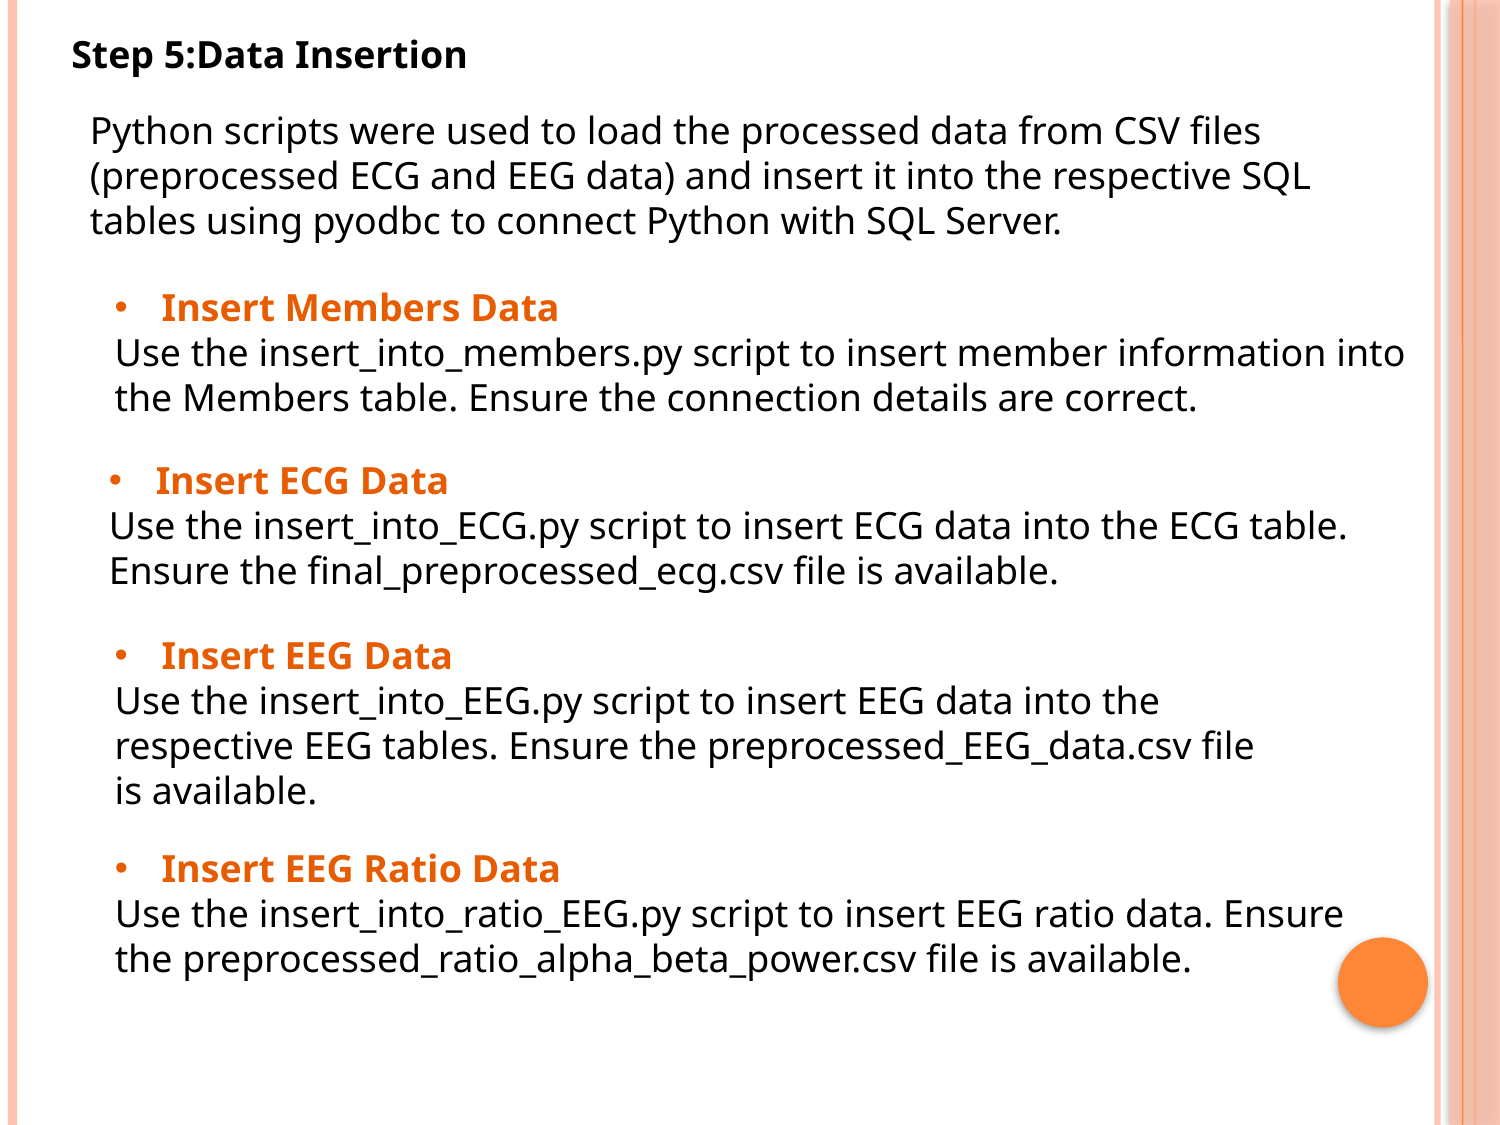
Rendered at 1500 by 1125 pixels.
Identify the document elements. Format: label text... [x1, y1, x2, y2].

text_box Insert ECG Data Use the insert_into_ECG.py script to insert ECG data into the ECG table. Ensure the final_preprocessed_ecg.csv file is available. [94, 449, 1407, 645]
text_box Insert Members Data Use the insert_into_members.py script to insert member information into the Members table. Ensure the connection details are correct. [99, 276, 1438, 472]
text_box Insert EEG Data Use the insert_into_EEG.py script to insert EEG data into the respective EEG tables. Ensure the preprocessed_EEG_data.csv file is available. [99, 624, 1288, 837]
text_box Python scripts were used to load the processed data from CSV files (preprocessed ECG and EEG data) and insert it into the respective SQL tables using pyodbc to connect Python with SQL Server. [75, 99, 1388, 250]
text_box Insert EEG Ratio Data Use the insert_into_ratio_EEG.py script to insert EEG ratio data. Ensure the preprocessed_ratio_alpha_beta_power.csv file is available. [99, 837, 1413, 1033]
text_box Step 5:Data Insertion [56, 23, 484, 84]
